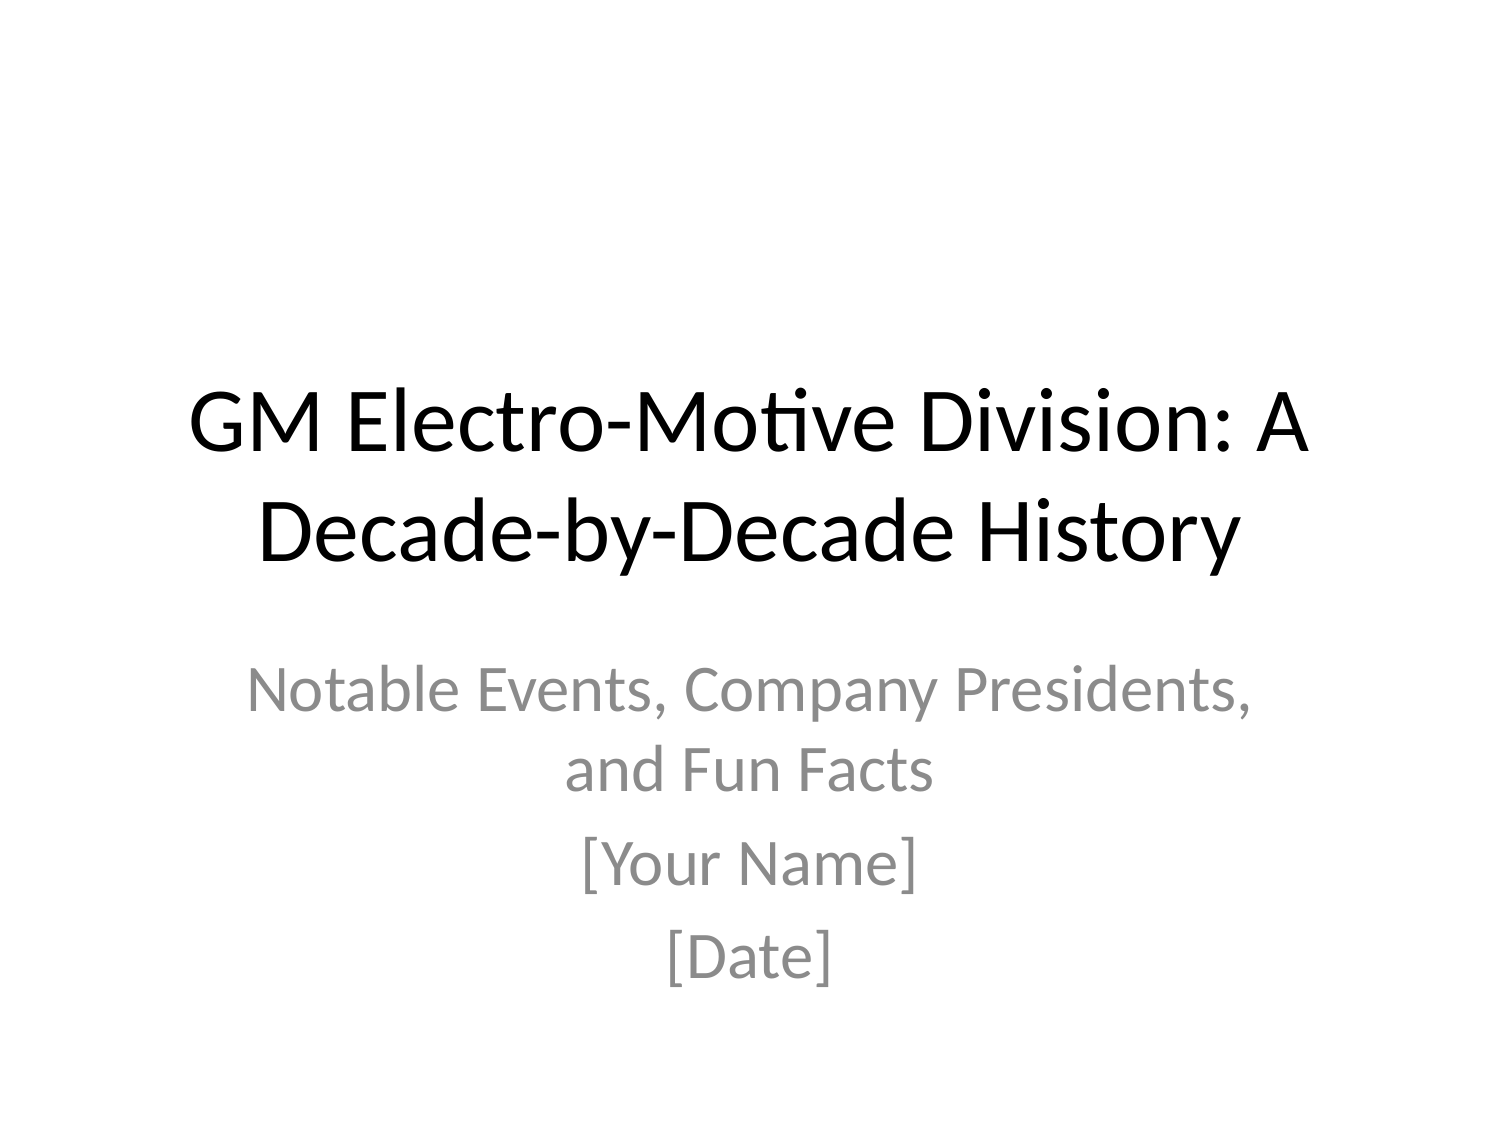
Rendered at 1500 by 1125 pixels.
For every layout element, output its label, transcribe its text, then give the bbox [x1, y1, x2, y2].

title GM Electro-Motive Division: A Decade-by-Decade History [112, 349, 1388, 591]
subtitle Notable Events, Company Presidents, and Fun Facts [Your Name] [Date] [225, 637, 1275, 925]
